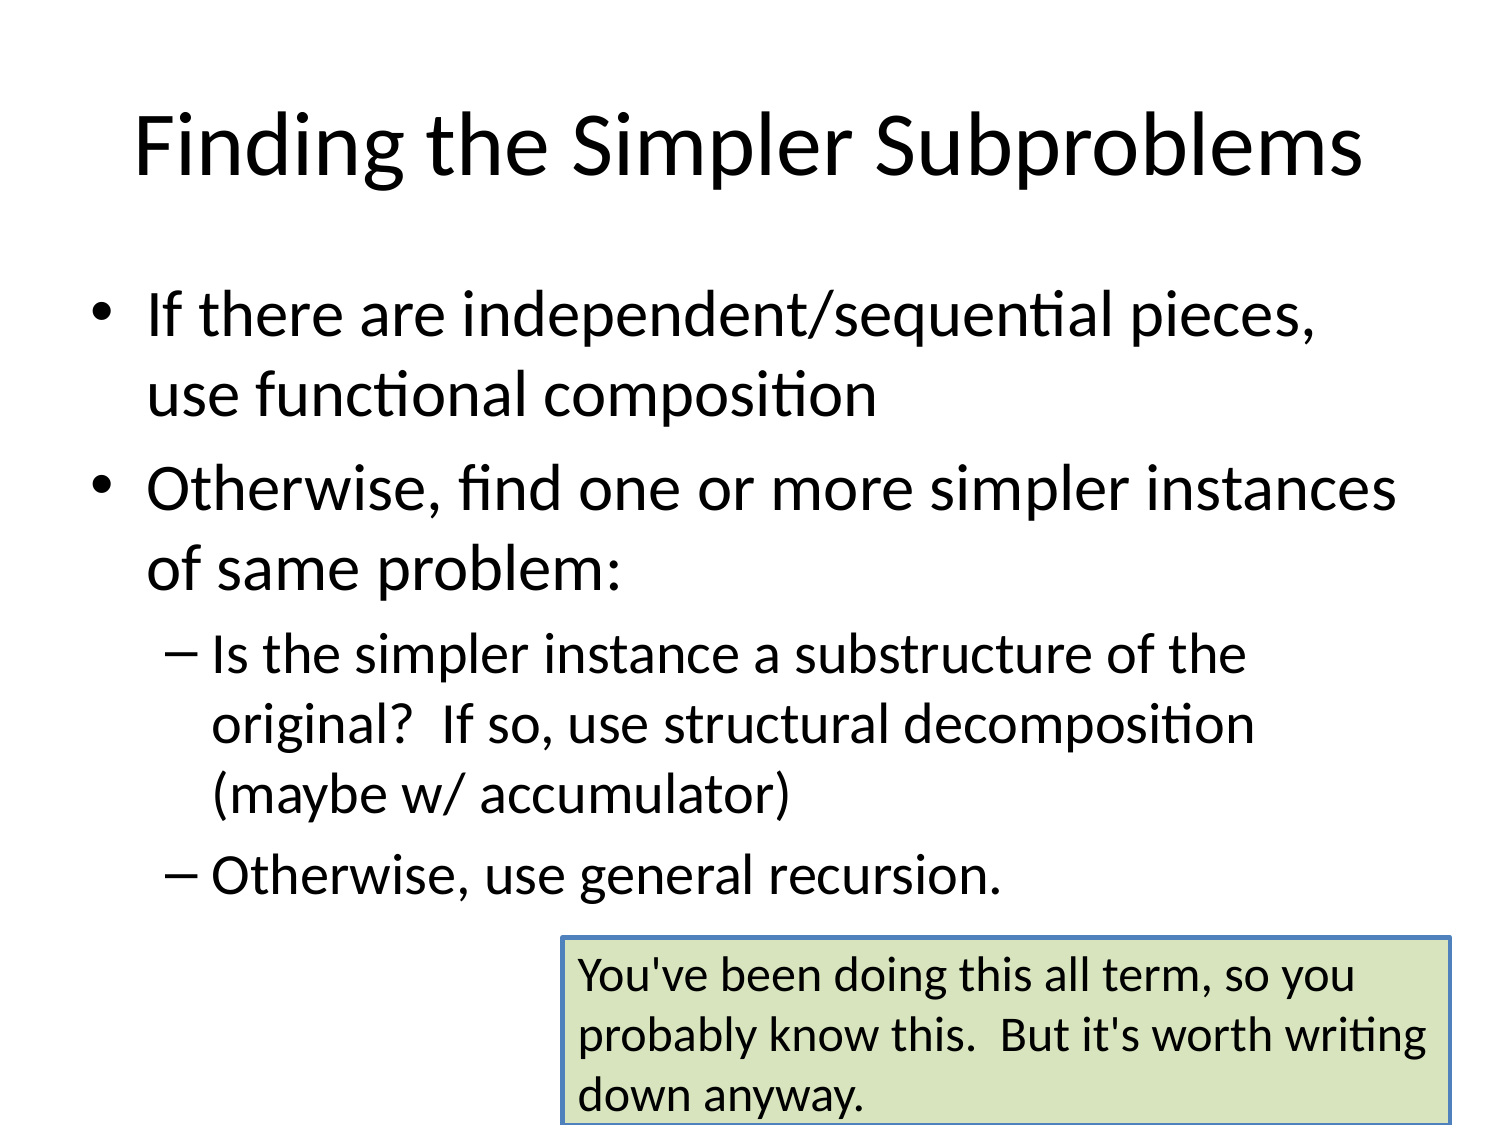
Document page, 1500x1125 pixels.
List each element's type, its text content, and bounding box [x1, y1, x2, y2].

text_box You've been doing this all term, so you probably know this. But it's worth writing down anyway. [560, 935, 1452, 1125]
list If there are independent/sequential pieces, use functional composition Otherwise, find one or more simpler instances of same problem: Is the simpler instance a substructure of the original? If so, use structural decomposition (maybe w/ accumulator) Otherwise, use general recursion. [75, 262, 1425, 1005]
title Finding the Simpler Subproblems [75, 45, 1425, 233]
slide_number 14 [1059, 1042, 1397, 1103]
